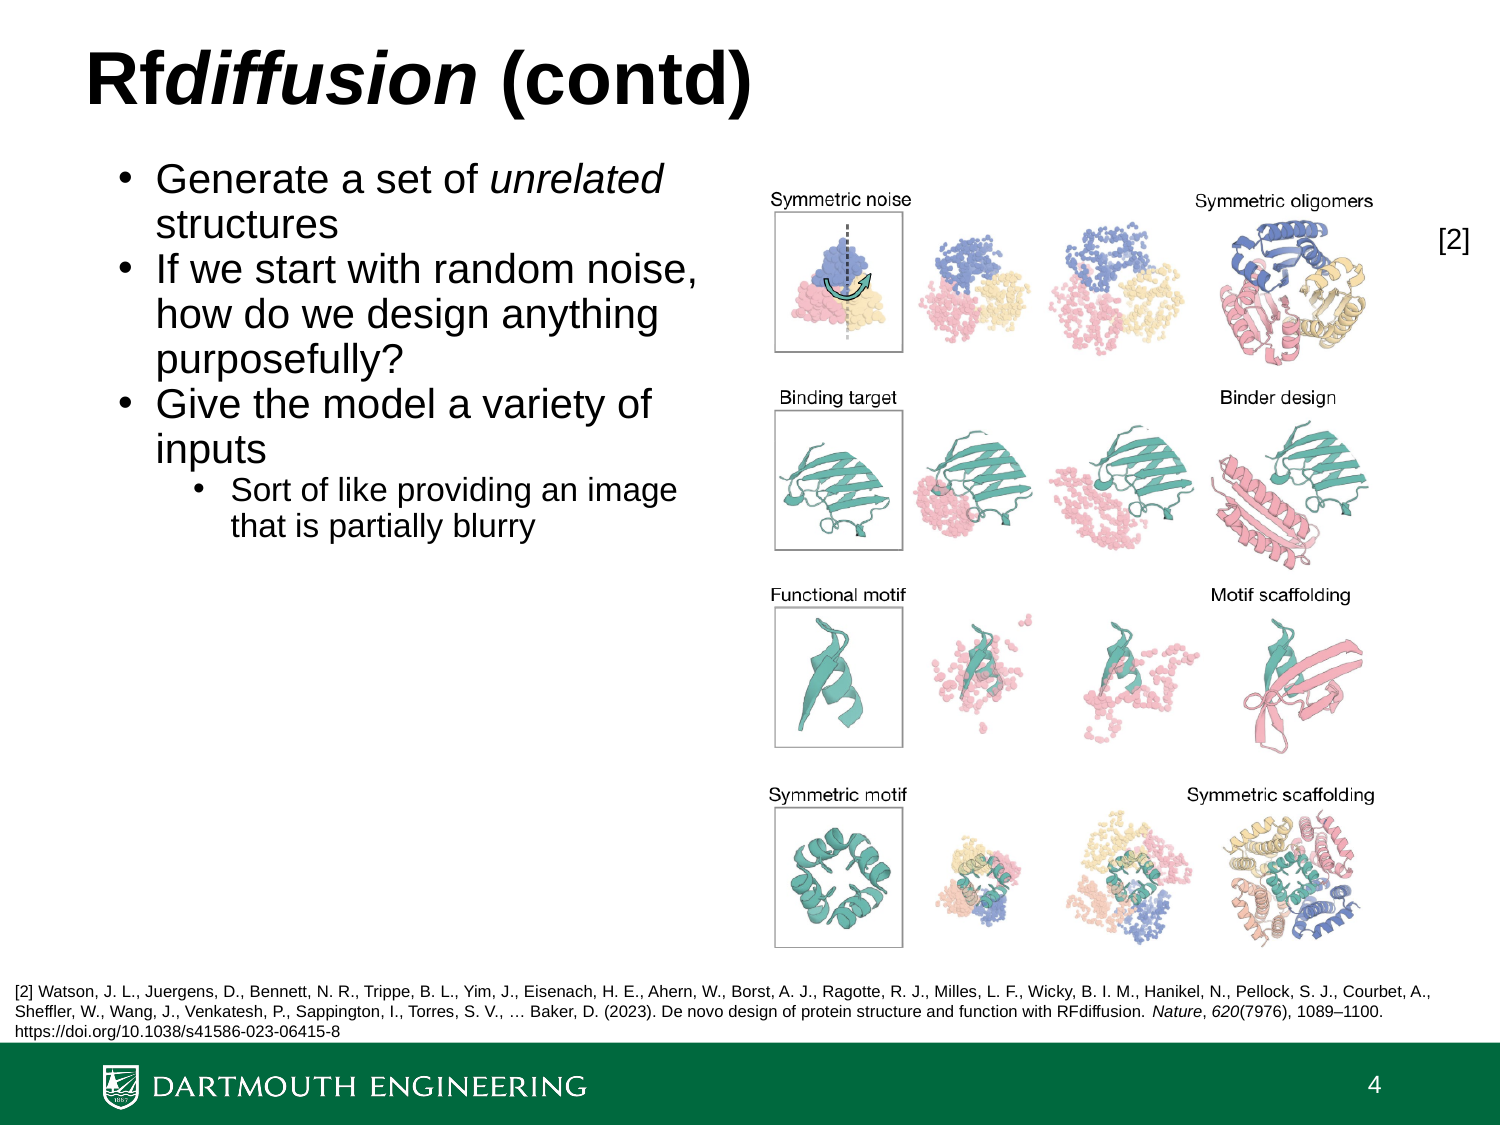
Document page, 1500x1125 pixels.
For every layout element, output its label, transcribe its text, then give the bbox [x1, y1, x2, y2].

picture [103, 1065, 587, 1110]
picture [763, 171, 1398, 954]
slide_number 4 [1312, 1054, 1397, 1114]
title Rfdiffusion (contd) [70, 21, 1430, 140]
text_box [2] [1421, 213, 1487, 263]
list Generate a set of unrelated structures If we start with random noise, how do we design anything purposefully? Give the model a variety of inputs Sort of like providing an image that is partially blurry [103, 149, 736, 973]
text_box [2] Watson, J. L., Juergens, D., Bennett, N. R., Trippe, B. L., Yim, J., Eisenach, H. E., Ahern, W., Borst, A. J., Ragotte, R. J., Milles, L. F., Wicky, B. I. M., Hanikel, N., Pellock, S. J., Courbet, A., Sheffler, W., Wang, J., Venkatesh, P., Sappington, I., Torres, S. V., … Baker, D. (2023). De novo design of protein structure and function with RFdiffusion. Nature, 620(7976), 1089–1100. https://doi.org/10.1038/s41586-023-06415-8 [0, 973, 1500, 1048]
